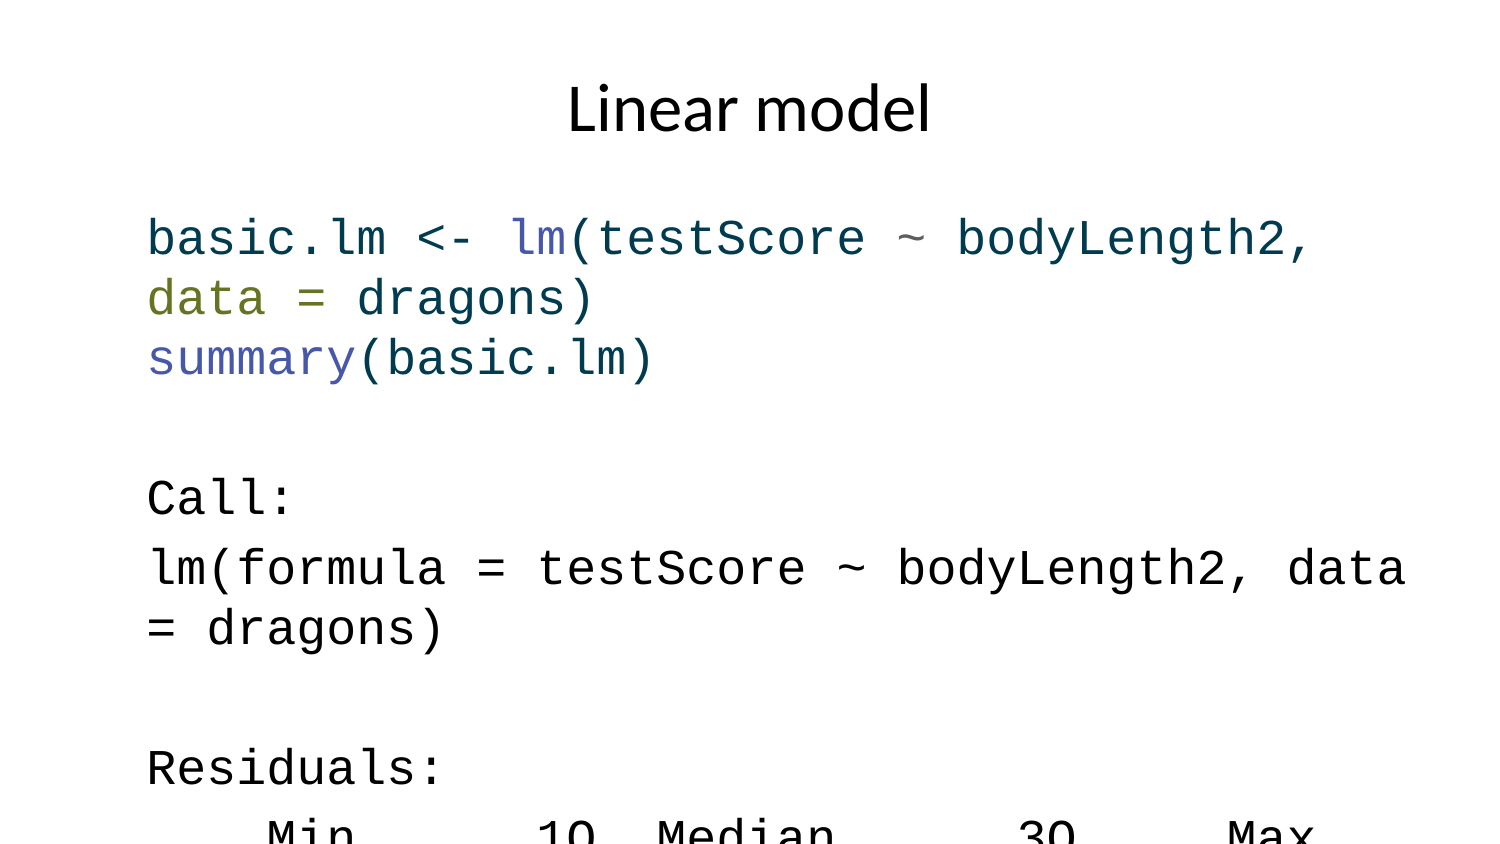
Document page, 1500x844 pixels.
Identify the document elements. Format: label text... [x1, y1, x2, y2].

title Linear model [75, 33, 1425, 175]
list basic.lm <- lm(testScore ~ bodyLength2, data = dragons) summary(basic.lm) Call: lm(formula = testScore ~ bodyLength2, data = dragons) Residuals: Min 1Q Median 3Q Max -56.962 -16.411 -0.783 15.193 55.200 Coefficients: Estimate Std. Error t value Pr(>|t|) (Intercept) 50.3860 0.9676 52.072 <2e-16 *** bodyLength2 8.9956 0.9686 9.287 <2e-16 *** --- Signif. codes: 0 '***' 0.001 '**' 0.01 '*' 0.05 '.' 0.1 ' ' 1 Residual standard error: 21.2 on 478 degrees of freedom Multiple R-squared: 0.1529, Adjusted R-squared: 0.1511 F-statistic: 86.25 on 1 and 478 DF, p-value: < 2.2e-16 [75, 196, 1425, 754]
